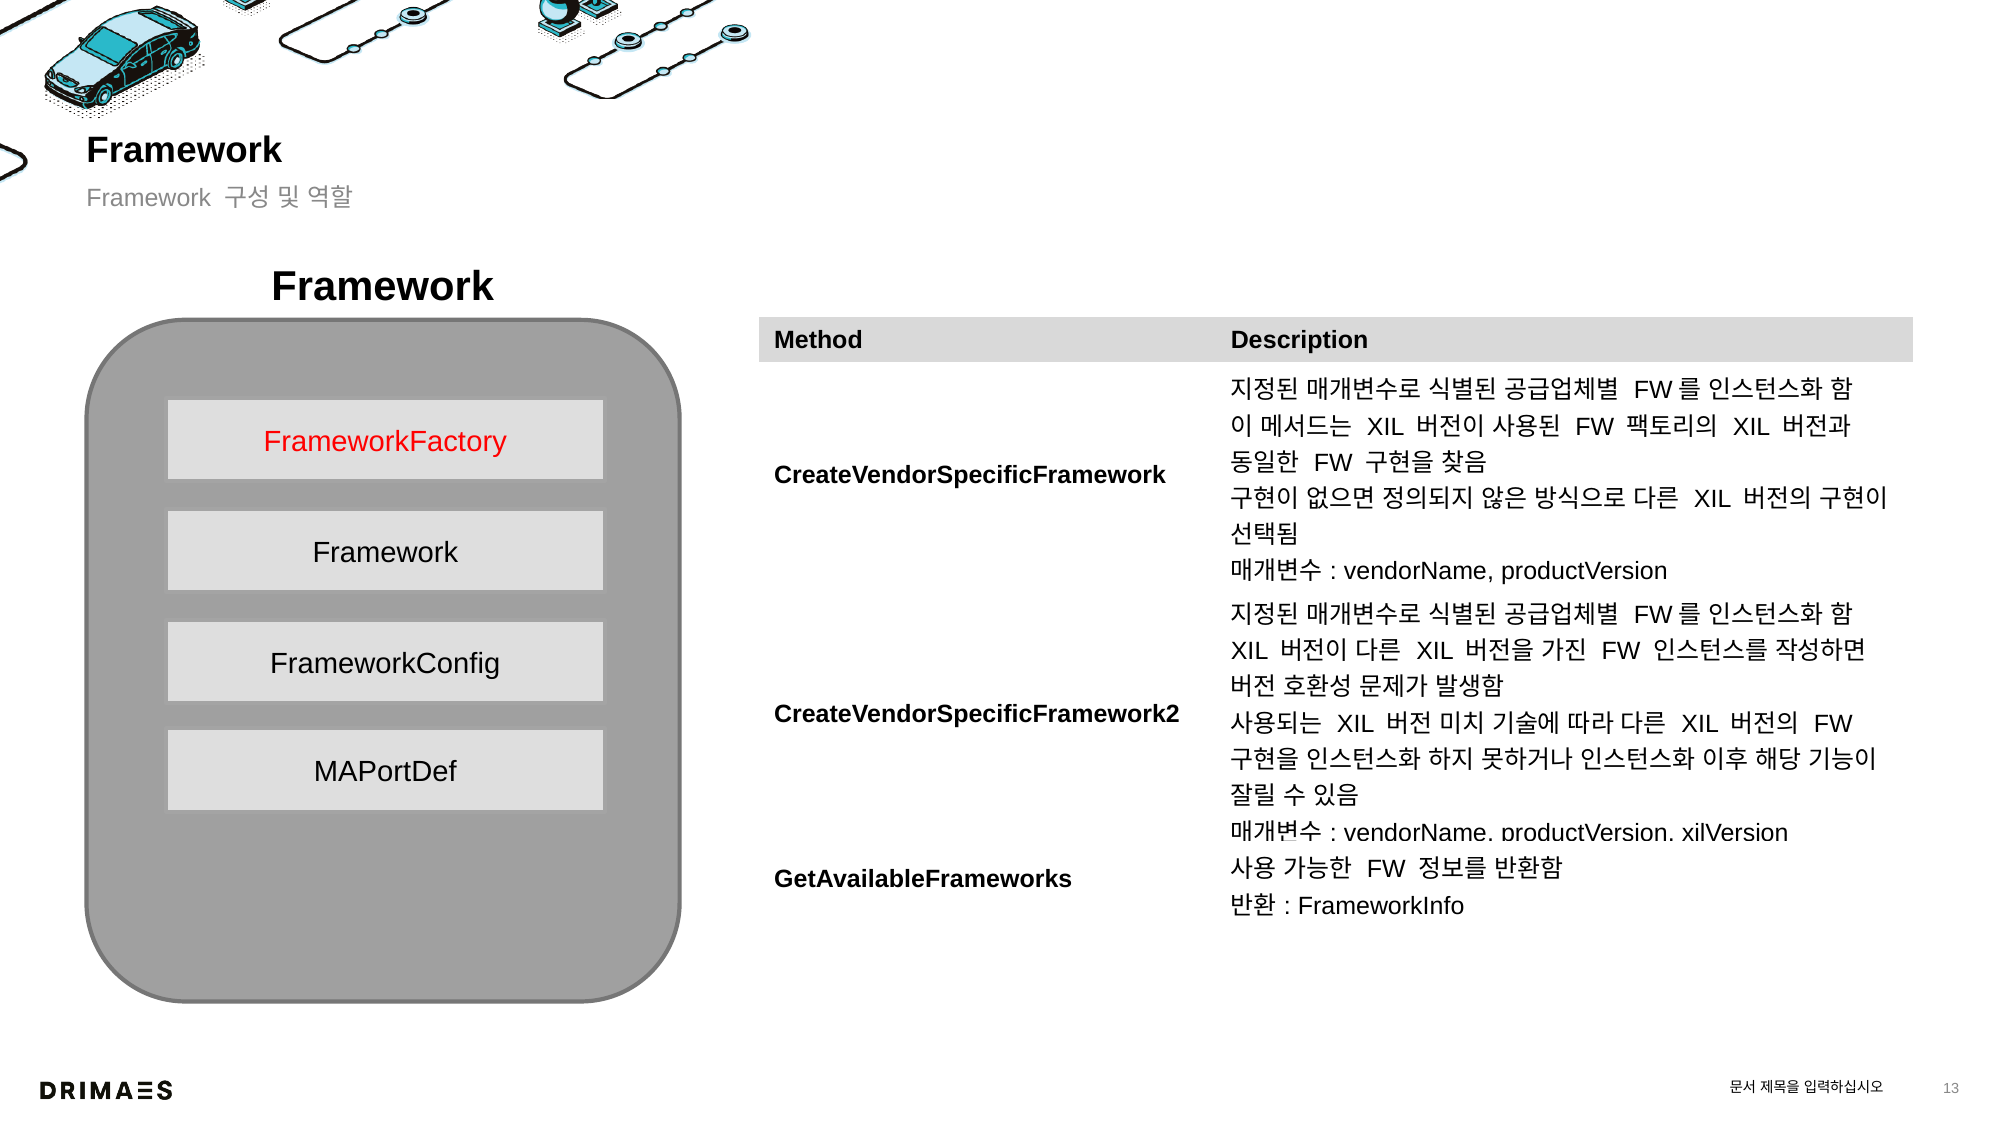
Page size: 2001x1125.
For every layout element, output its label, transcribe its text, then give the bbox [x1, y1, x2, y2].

picture [40, 1080, 172, 1100]
table_header Method [759, 317, 1216, 362]
table_cell CreateVendorSpecificFramework [759, 362, 1216, 587]
footer 문서 제목을 입력하십시오 [650, 1070, 1884, 1108]
table_cell 사용 가능한 FW 정보를 반환함 반환: FrameworkInfo [1216, 841, 1913, 916]
picture [0, 0, 918, 347]
subtitle Framework 구성 및 역할 [86, 187, 1914, 214]
table_cell CreateVendorSpecificFramework2 [759, 587, 1216, 841]
text_box Framework [256, 251, 510, 317]
text_box [84, 317, 682, 1004]
table_cell GetAvailableFrameworks [759, 841, 1216, 916]
table_cell 지정된 매개변수로 식별된 공급업체별 FW를 인스턴스화 함 이 메서드는 XIL 버전이 사용된 FW 팩토리의 XIL 버전과 동일한 FW 구현을 찾음 구현이 없으면 정의되지 않은 방식으로 다른 XIL 버전의 구현이 선택됨 매개변수: vendorName, productVersion 반환: Framework [1216, 362, 1913, 587]
title Framework [86, 123, 1914, 179]
table_cell 지정된 매개변수로 식별된 공급업체별 FW를 인스턴스화 함 XIL 버전이 다른 XIL 버전을 가진 FW 인스턴스를 작성하면 버전 호환성 문제가 발생함 사용되는 XIL 버전 미치 기술에 따라 다른 XIL 버전의 FW 구현을 인스턴스화 하지 못하거나 인스턴스화 이후 해당 기능이 잘릴 수 있음 매개변수: vendorName, productVersion, xilVersion 반환: Framework [1216, 587, 1913, 841]
text_box FrameworkConfig [164, 618, 607, 705]
table_header Description [1216, 317, 1913, 362]
text_box FrameworkFactory [164, 396, 607, 483]
text_box Framework [164, 507, 607, 594]
text_box MAPortDef [164, 726, 607, 814]
